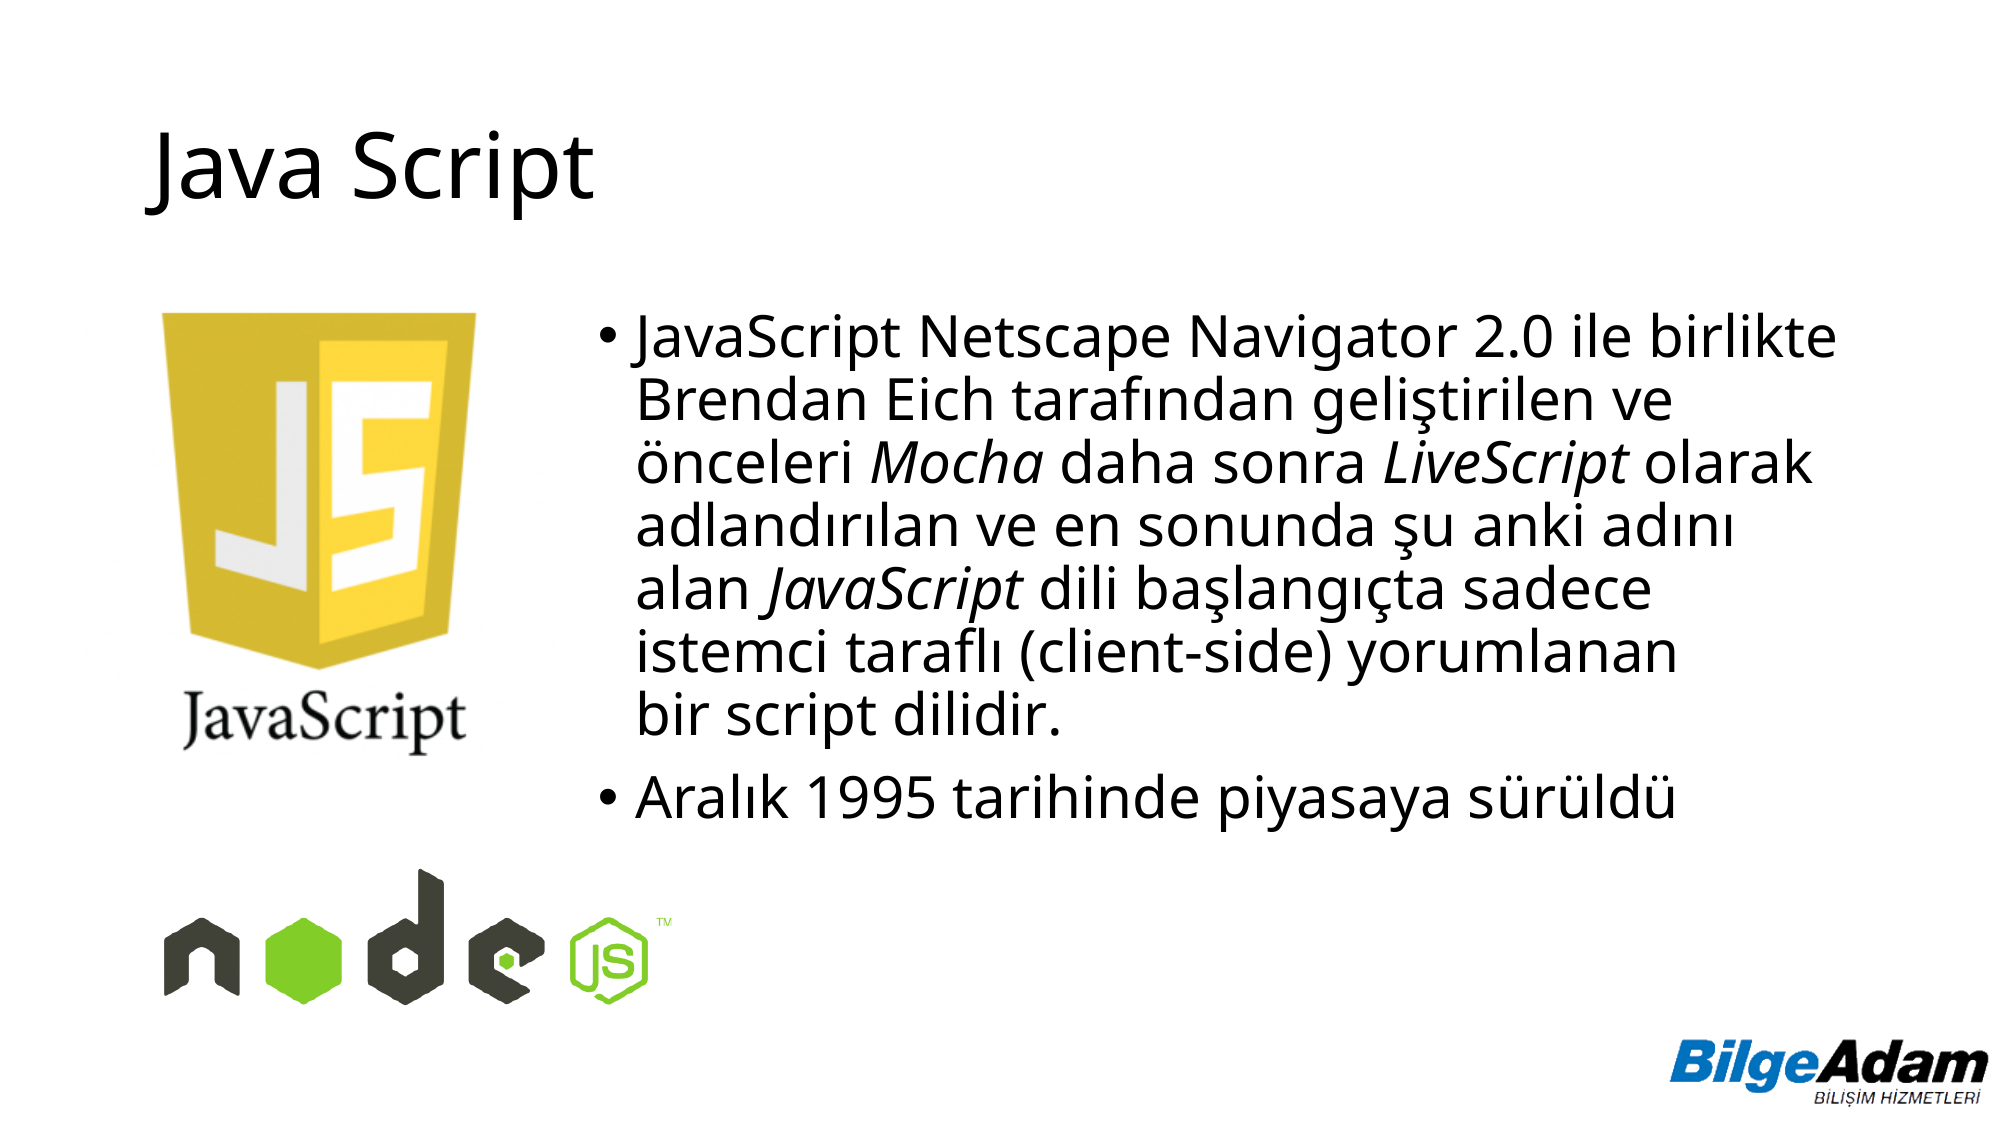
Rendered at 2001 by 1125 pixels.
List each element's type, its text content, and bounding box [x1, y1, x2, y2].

picture [84, 299, 555, 769]
title Java Script [137, 59, 1863, 278]
picture [149, 804, 679, 1069]
list JavaScript Netscape Navigator 2.0 ile birlikte Brendan Eich tarafından geliştirilen ve önceleri Mocha daha sonra LiveScript olarak adlandırılan ve en sonunda şu anki adını alan JavaScript dili başlangıçta sadece istemci taraflı (client-side) yorumlanan bir script dilidir. Aralık 1995 tarihinde piyasaya sürüldü [582, 299, 1863, 1035]
picture [1663, 1025, 1994, 1117]
